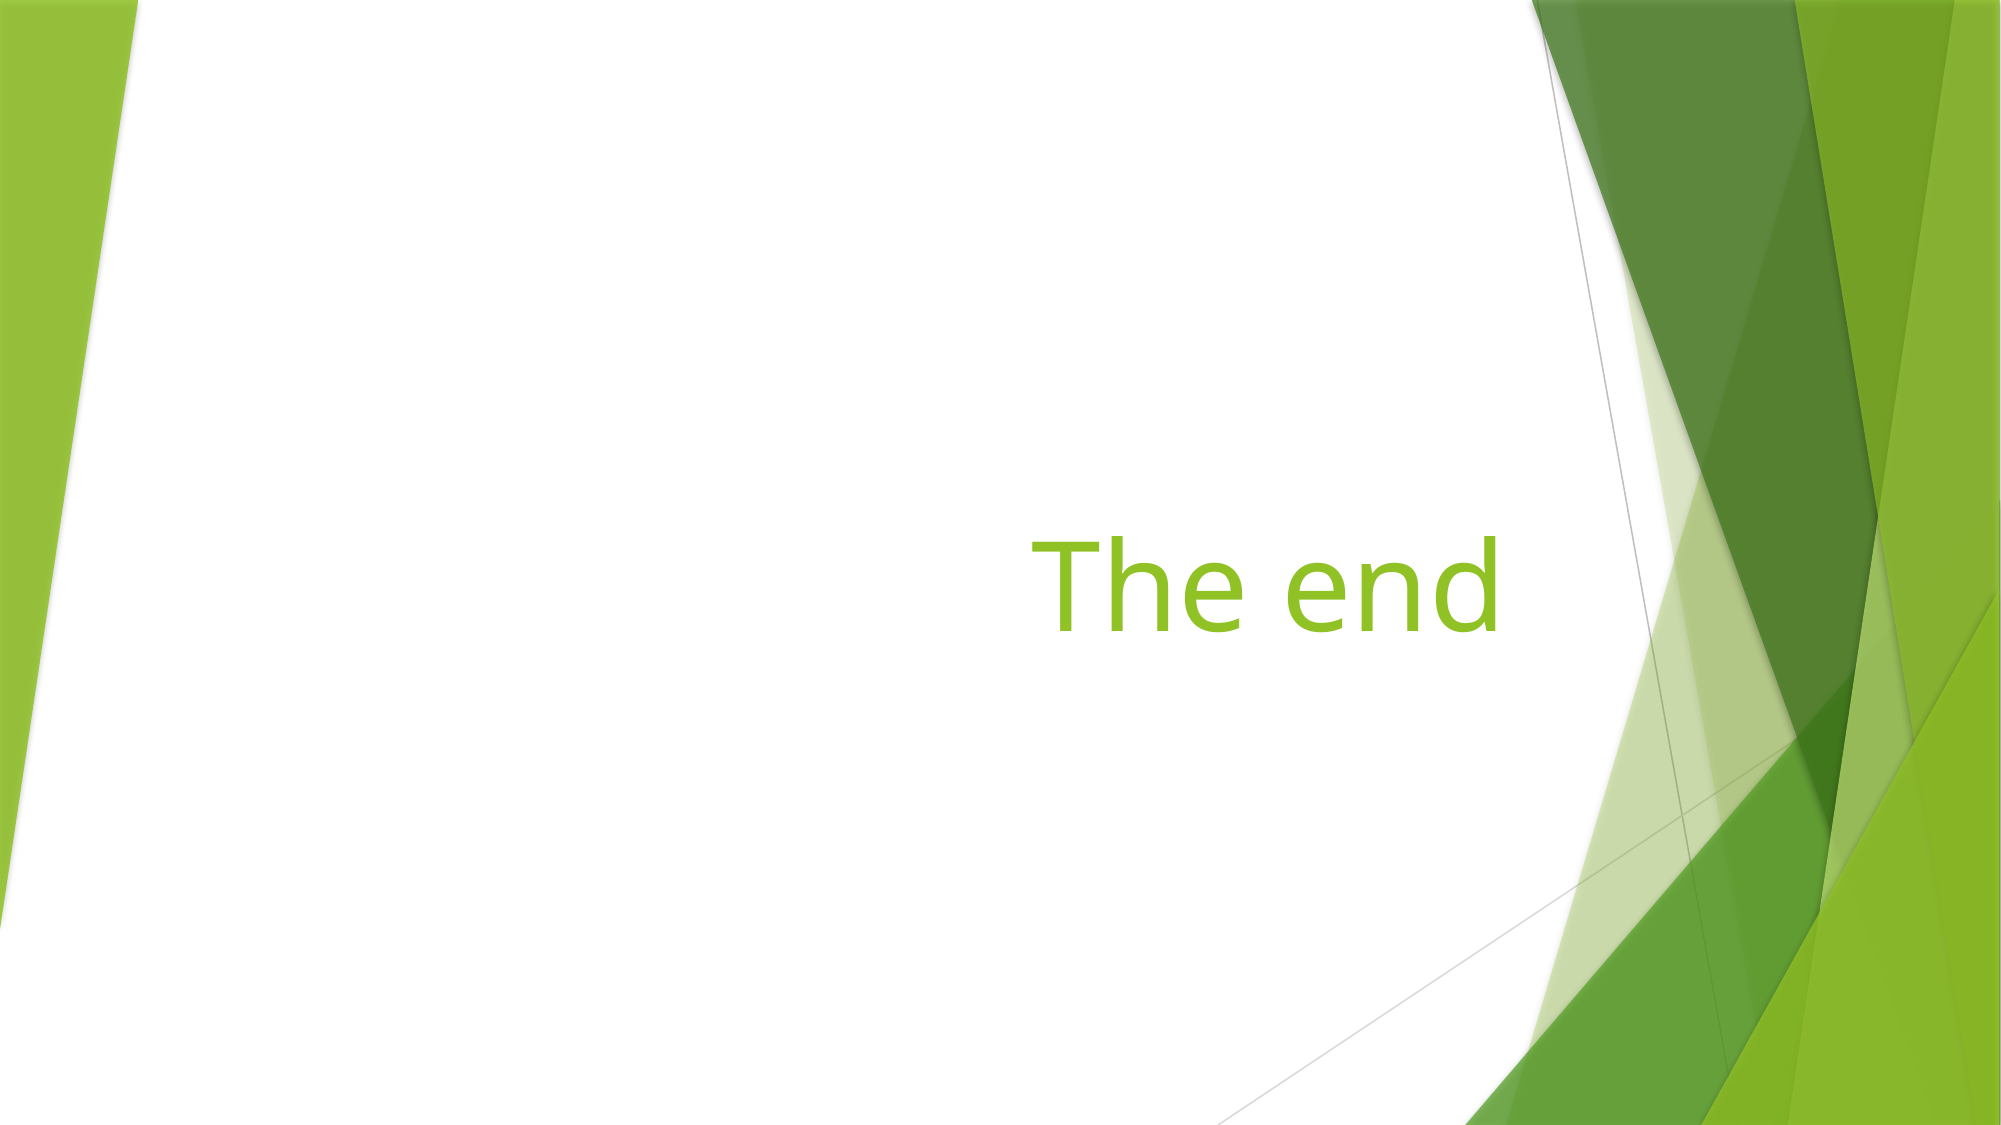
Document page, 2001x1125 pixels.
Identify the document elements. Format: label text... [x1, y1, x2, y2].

title The end [247, 394, 1522, 665]
